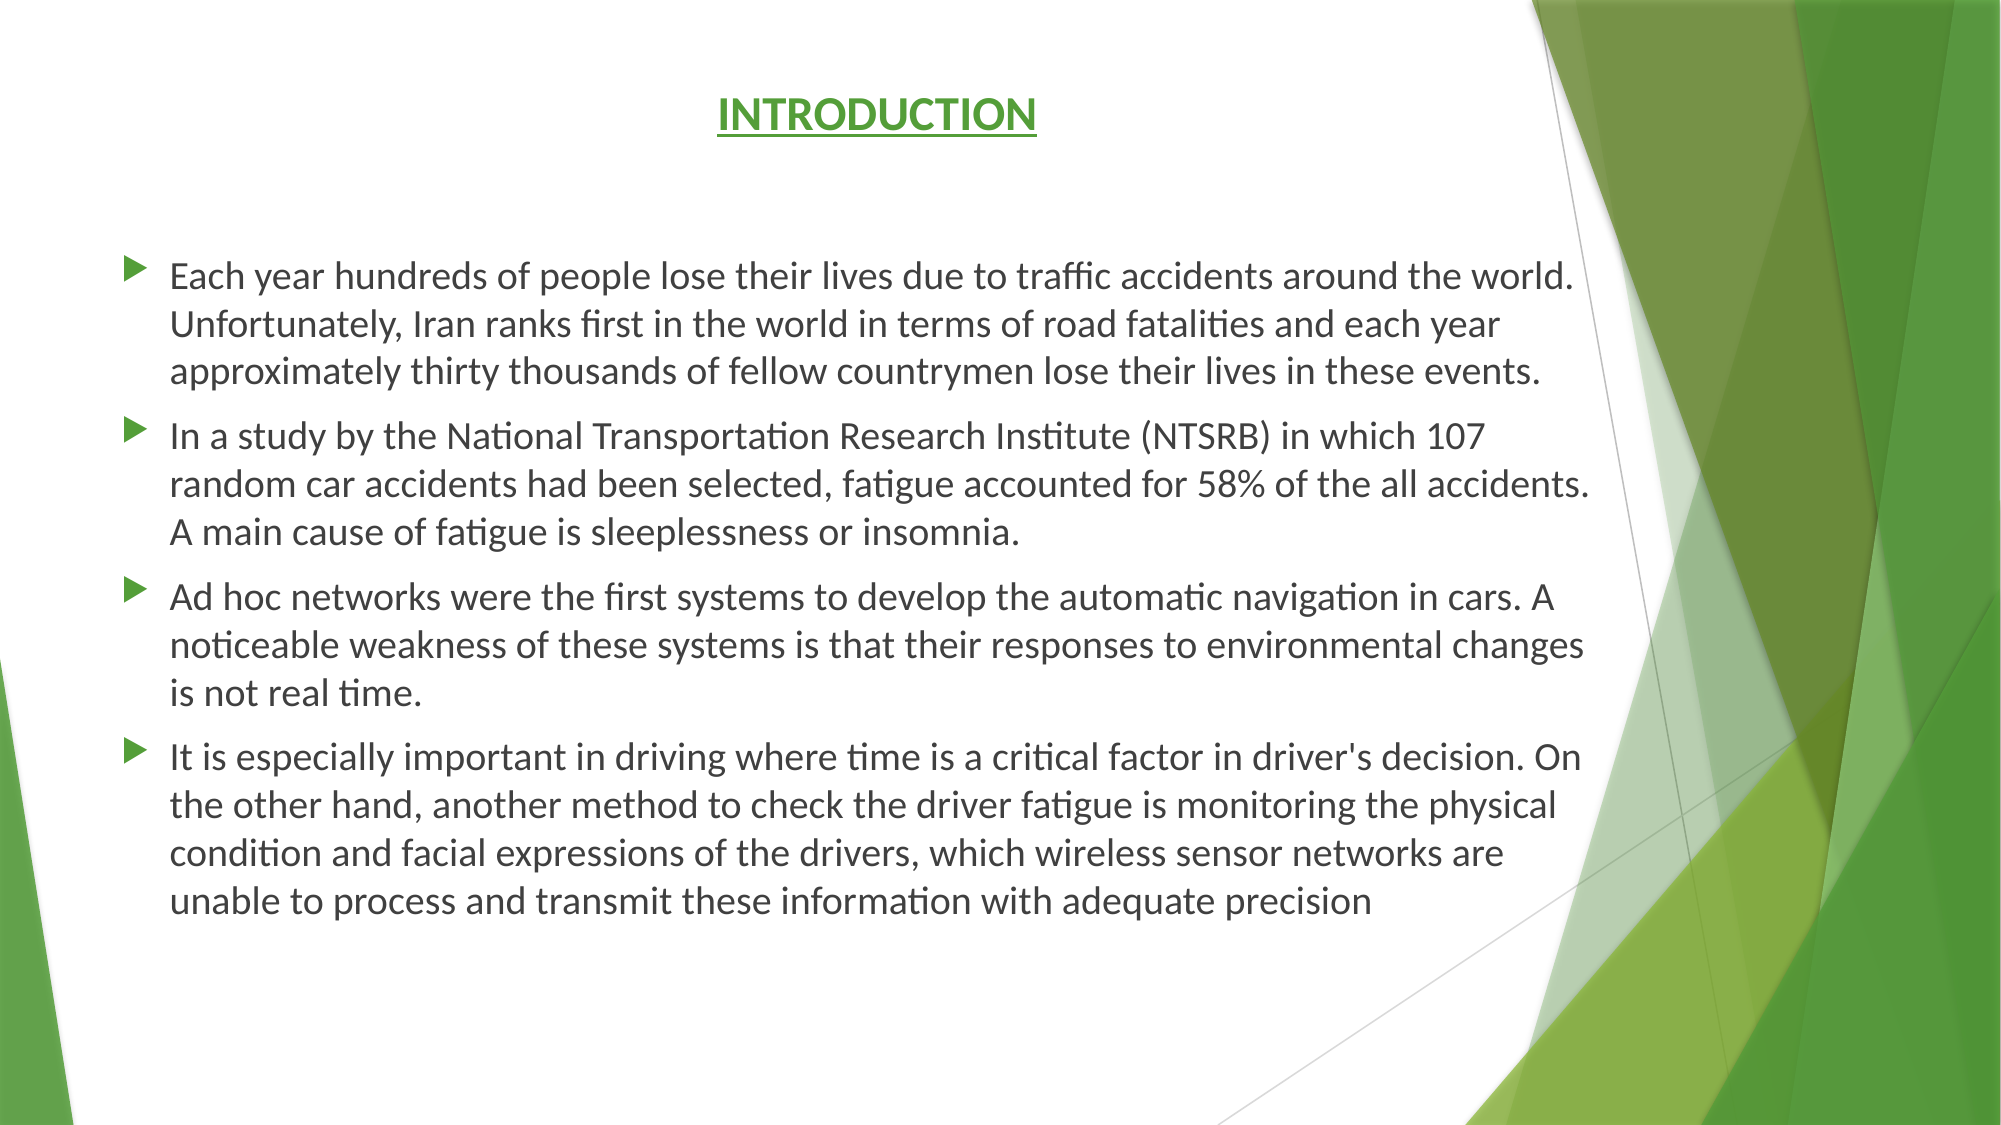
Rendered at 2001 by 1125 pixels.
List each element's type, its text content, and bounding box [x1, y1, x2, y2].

title INTRODUCTION [106, 74, 1649, 207]
list Each year hundreds of people lose their lives due to traffic accidents around the world. Unfortunately, Iran ranks first in the world in terms of road fatalities and each year approximately thirty thousands of fellow countrymen lose their lives in these events. In a study by the National Transportation Research Institute (NTSRB) in which 107 random car accidents had been selected, fatigue accounted for 58% of the all accidents. A main cause of fatigue is sleeplessness or insomnia. Ad hoc networks were the first systems to develop the automatic navigation in cars. A noticeable weakness of these systems is that their responses to environmental changes is not real time. It is especially important in driving where time is a critical factor in driver's decision. On the other hand, another method to check the driver fatigue is monitoring the physical condition and facial expressions of the drivers, which wireless sensor networks are unable to process and transmit these information with adequate precision [106, 241, 1617, 1025]
